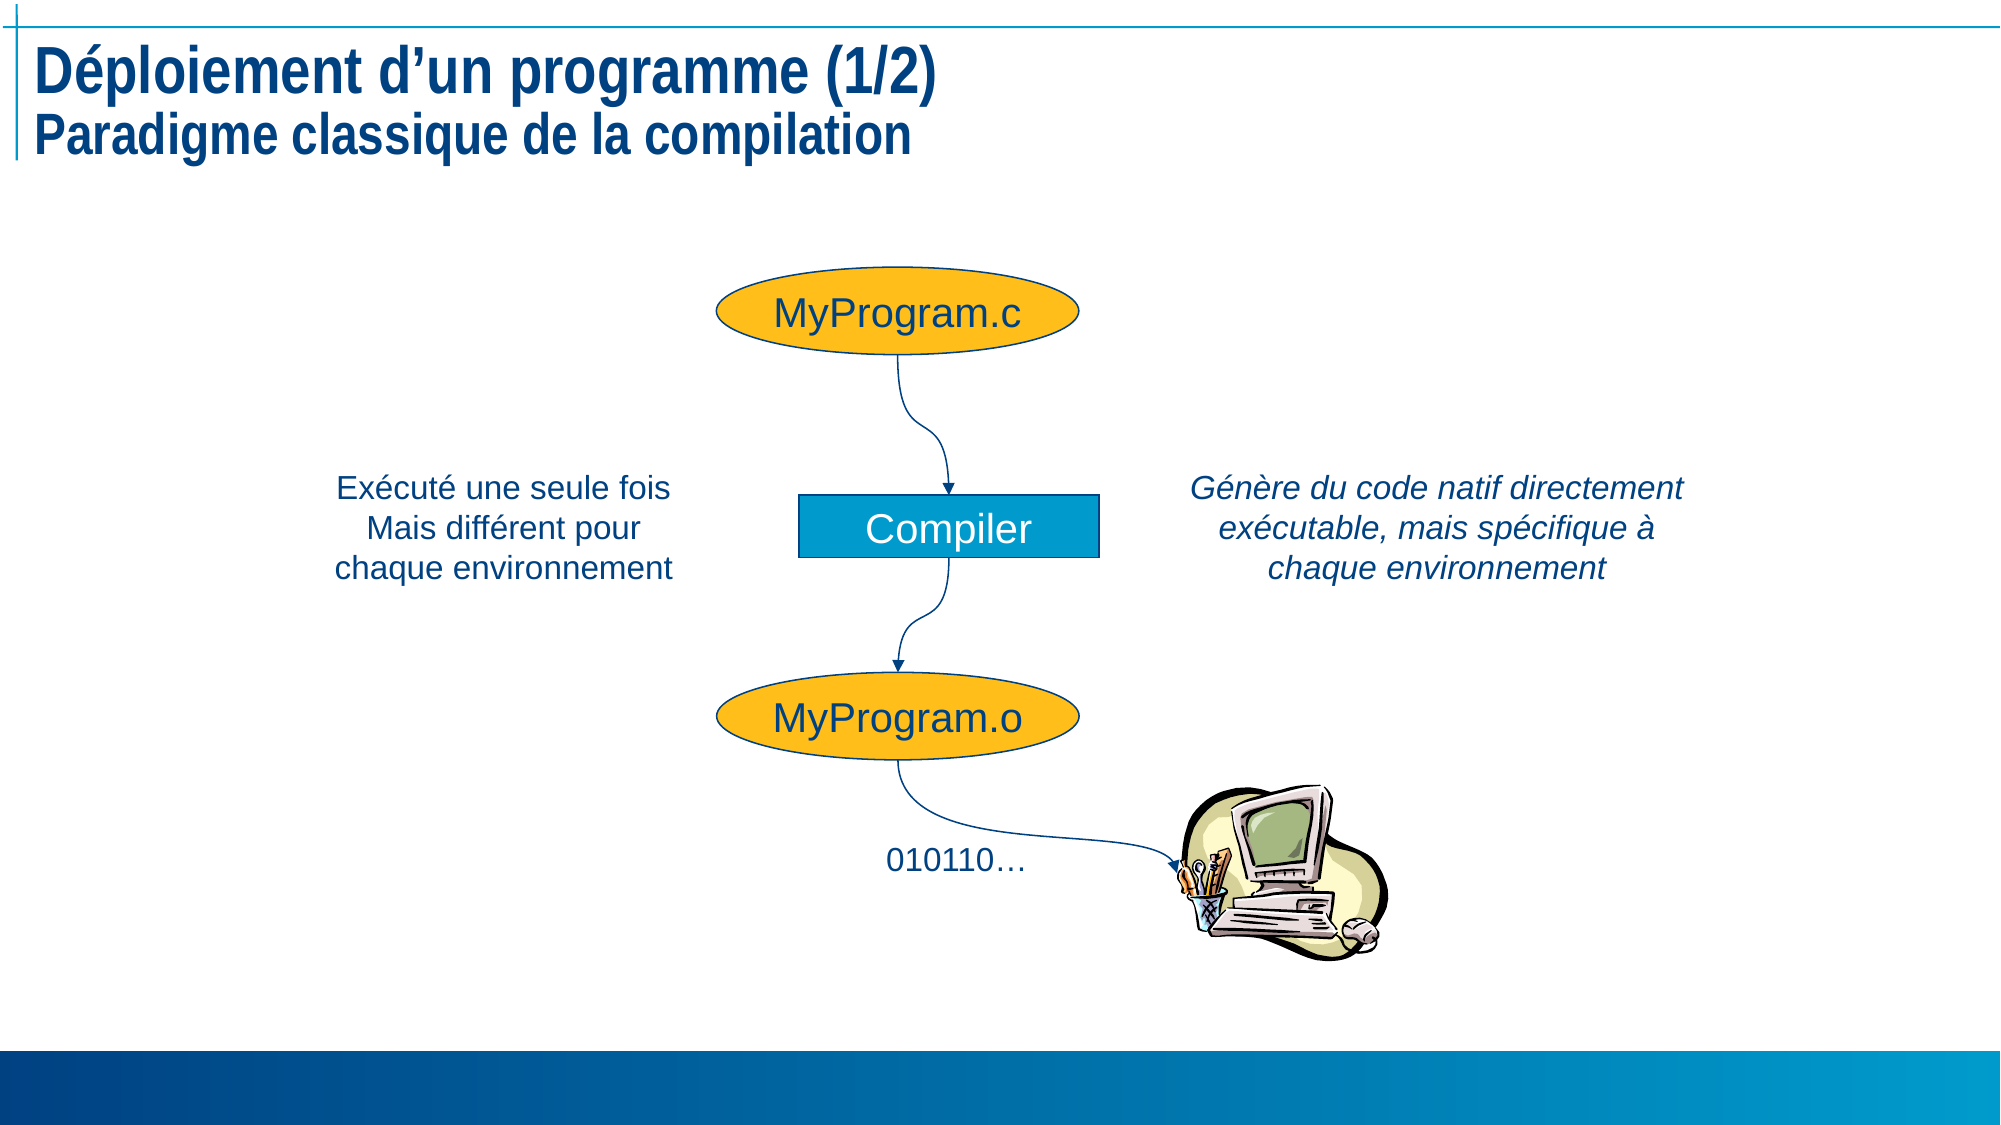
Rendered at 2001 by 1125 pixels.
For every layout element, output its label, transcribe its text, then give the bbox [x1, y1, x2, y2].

text_box MyProgram.c [716, 267, 1079, 355]
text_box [852, 399, 994, 451]
text_box Exécuté une seule fois Mais différent pour chaque environnement [314, 458, 693, 594]
text_box Compiler [798, 495, 1099, 558]
text_box Génère du code natif directement exécutable, mais spécifique à chaque environnement [1165, 458, 1709, 594]
picture [1176, 783, 1391, 963]
text_box 010110… [871, 830, 975, 886]
picture [933, 1051, 943, 1125]
text_box MyProgram.o [716, 672, 979, 760]
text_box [865, 589, 981, 641]
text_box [980, 676, 1095, 957]
title Déploiement d’un programme (1/2) Paradigme classique de la compilation [19, 33, 1987, 185]
